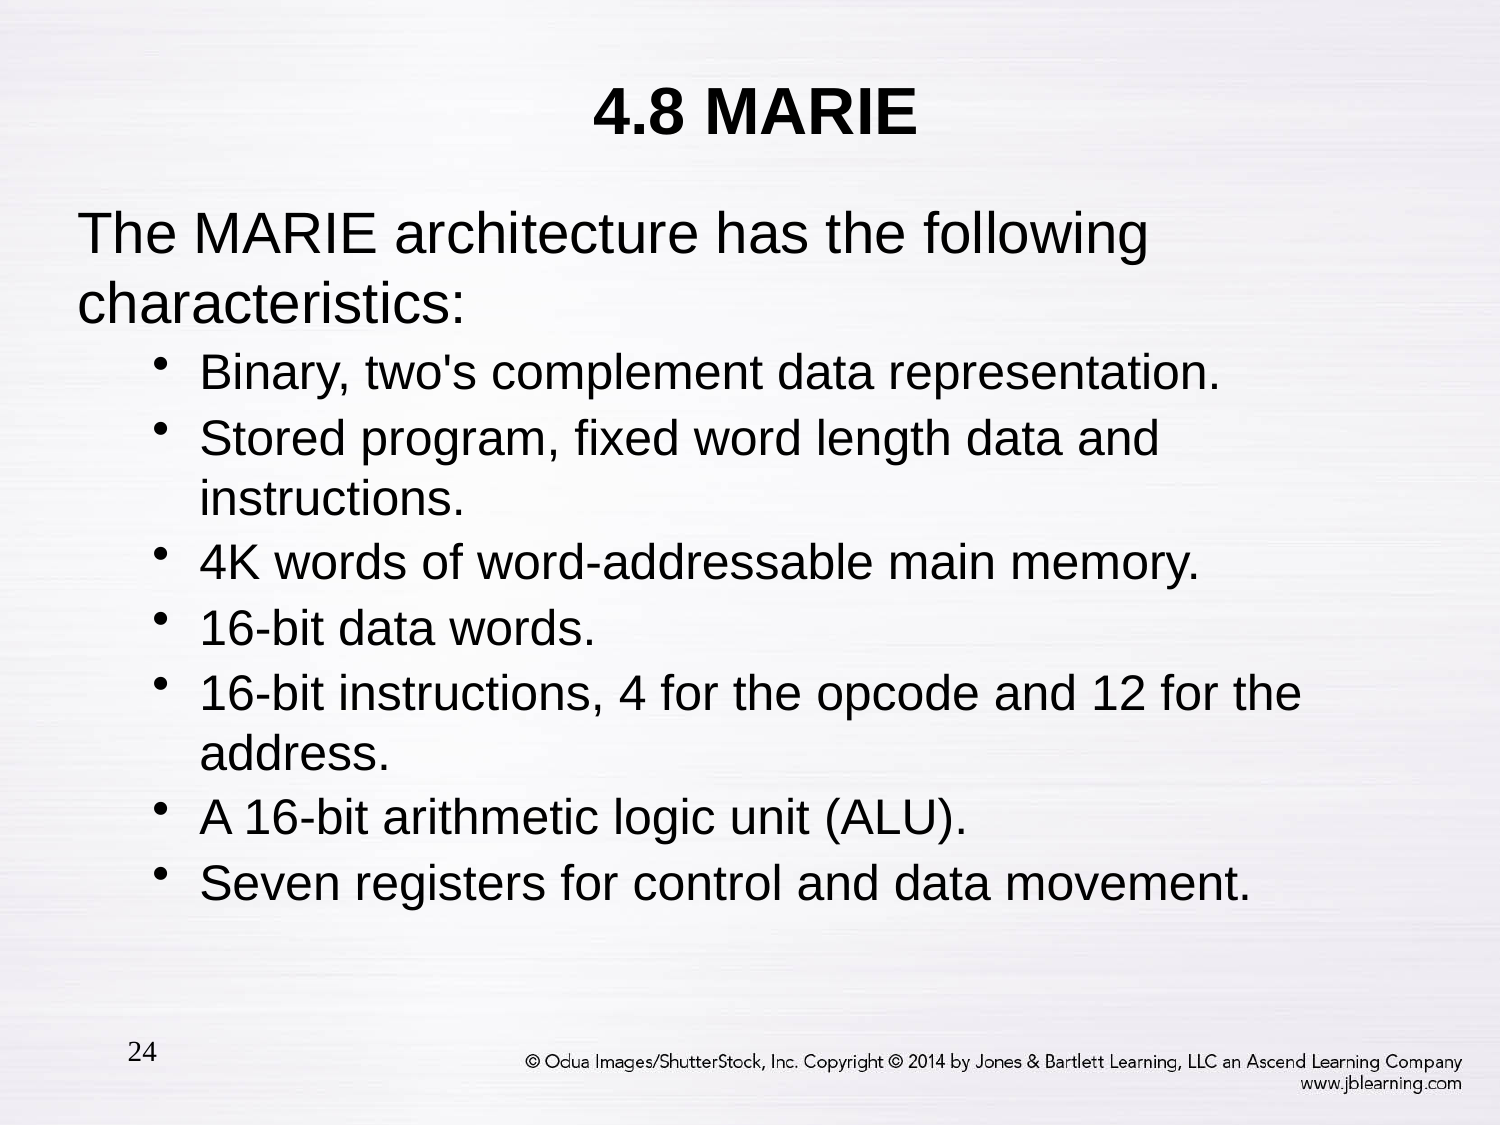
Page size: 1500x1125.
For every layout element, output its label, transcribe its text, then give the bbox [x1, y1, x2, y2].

title 4.8 MARIE [412, 62, 1100, 153]
picture [0, 0, 1500, 1125]
slide_number 24 [112, 1025, 425, 1100]
list The MARIE architecture has the following characteristics: Binary, two's complement data representation. Stored program, fixed word length data and instructions. 4K words of word-addressable main memory. 16-bit data words. 16-bit instructions, 4 for the opcode and 12 for the address. A 16-bit arithmetic logic unit (ALU). Seven registers for control and data movement. [62, 187, 1425, 925]
